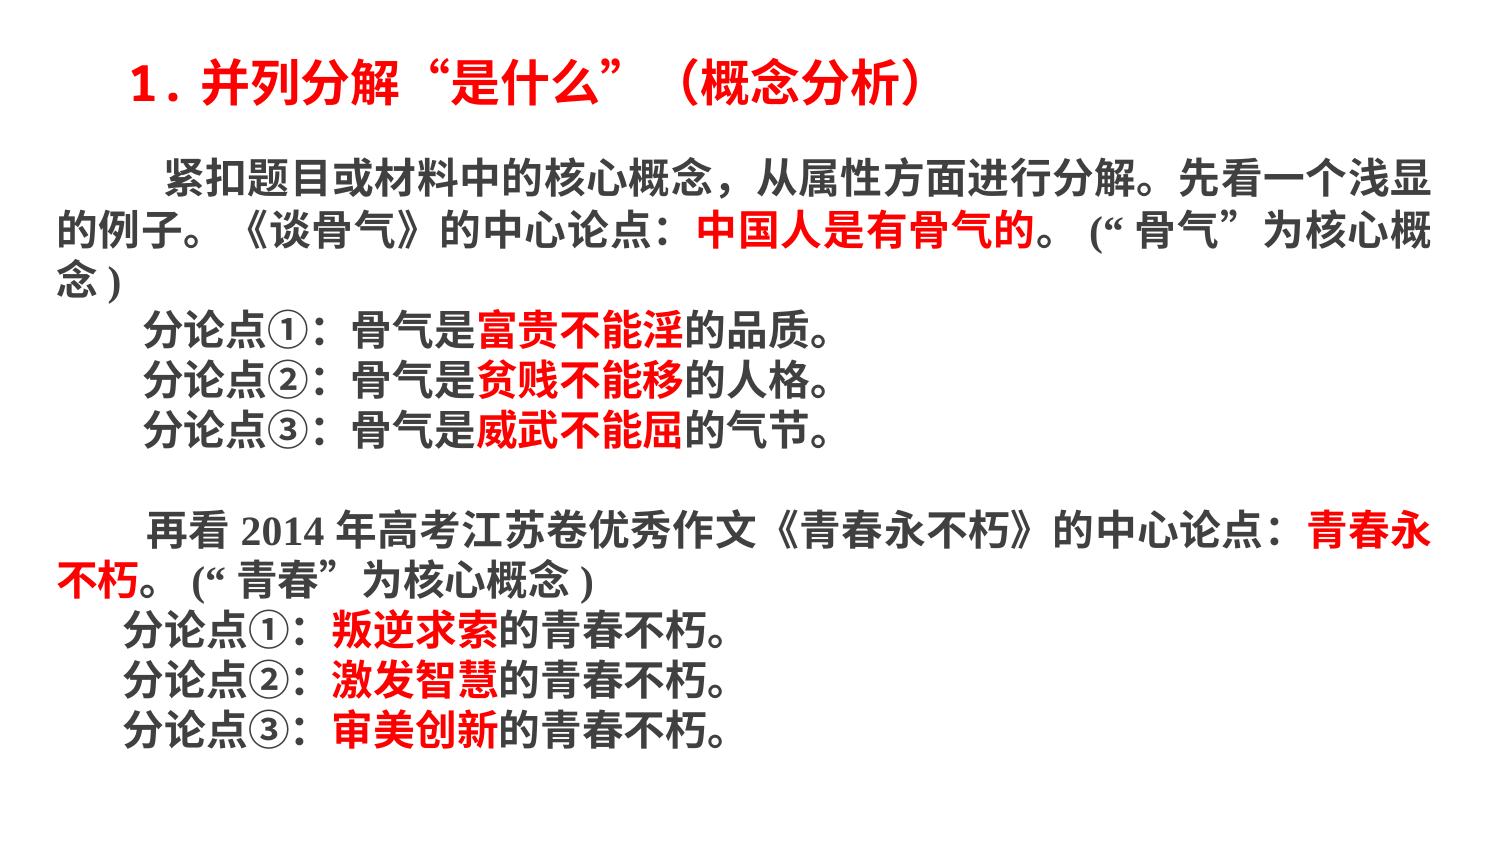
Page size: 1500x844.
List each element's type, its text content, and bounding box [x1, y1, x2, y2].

text_box 紧扣题目或材料中的核心概念，从属性方面进行分解。先看一个浅显的例子。《谈骨气》的中心论点：中国人是有骨气的。(“骨气”为核心概念) 分论点①：骨气是富贵不能淫的品质。 分论点②：骨气是贫贱不能移的人格。 分论点③：骨气是威武不能屈的气节。 再看2014年高考江苏卷优秀作文《青春永不朽》的中心论点：青春永不朽。(“青春”为核心概念) 分论点①：叛逆求索的青春不朽。 分论点②：激发智慧的青春不朽。 分论点③：审美创新的青春不朽。 [41, 136, 1447, 762]
text_box 1.并列分解“是什么”（概念分析） [88, 43, 1034, 119]
